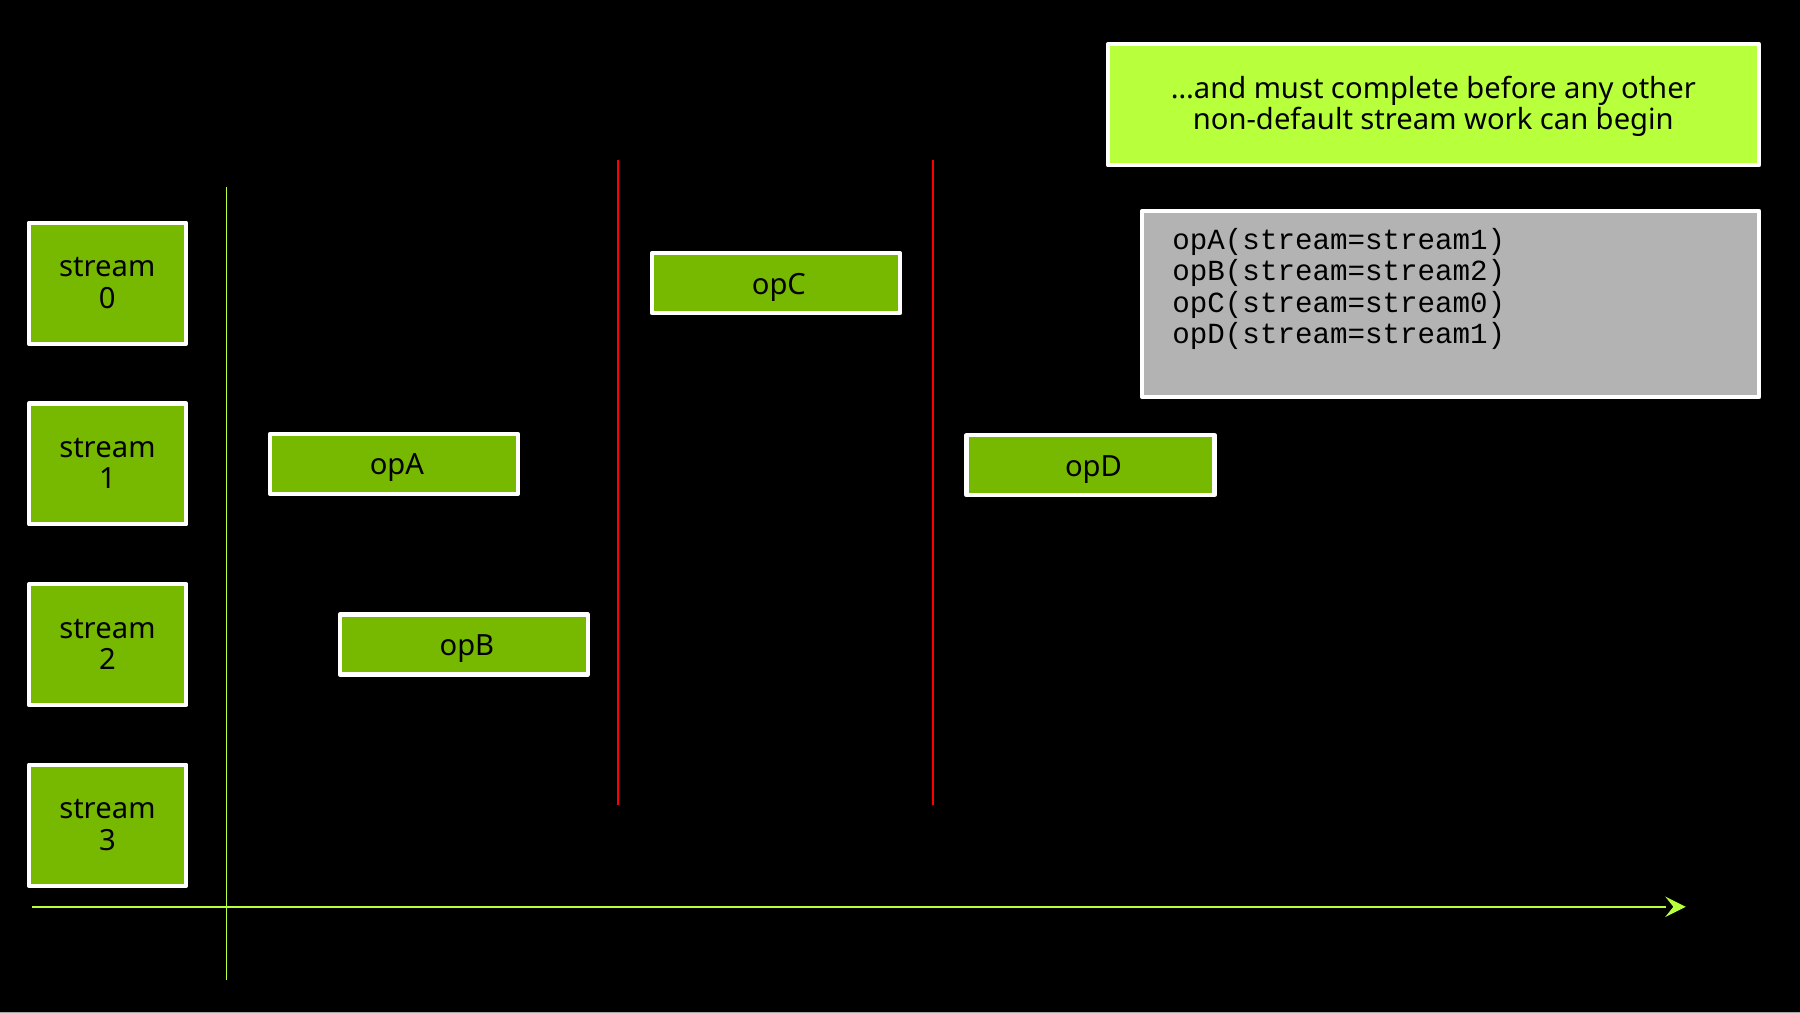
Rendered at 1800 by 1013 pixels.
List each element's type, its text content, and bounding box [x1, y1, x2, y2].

text_box [1106, 42, 1761, 167]
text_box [28, 222, 187, 344]
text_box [966, 434, 1215, 496]
text_box …and must complete before any other non-default stream work can begin [1140, 64, 1727, 146]
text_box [339, 614, 589, 675]
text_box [28, 764, 187, 886]
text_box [651, 252, 901, 314]
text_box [28, 403, 187, 525]
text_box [28, 583, 187, 706]
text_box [1141, 210, 1760, 398]
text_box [269, 433, 519, 495]
